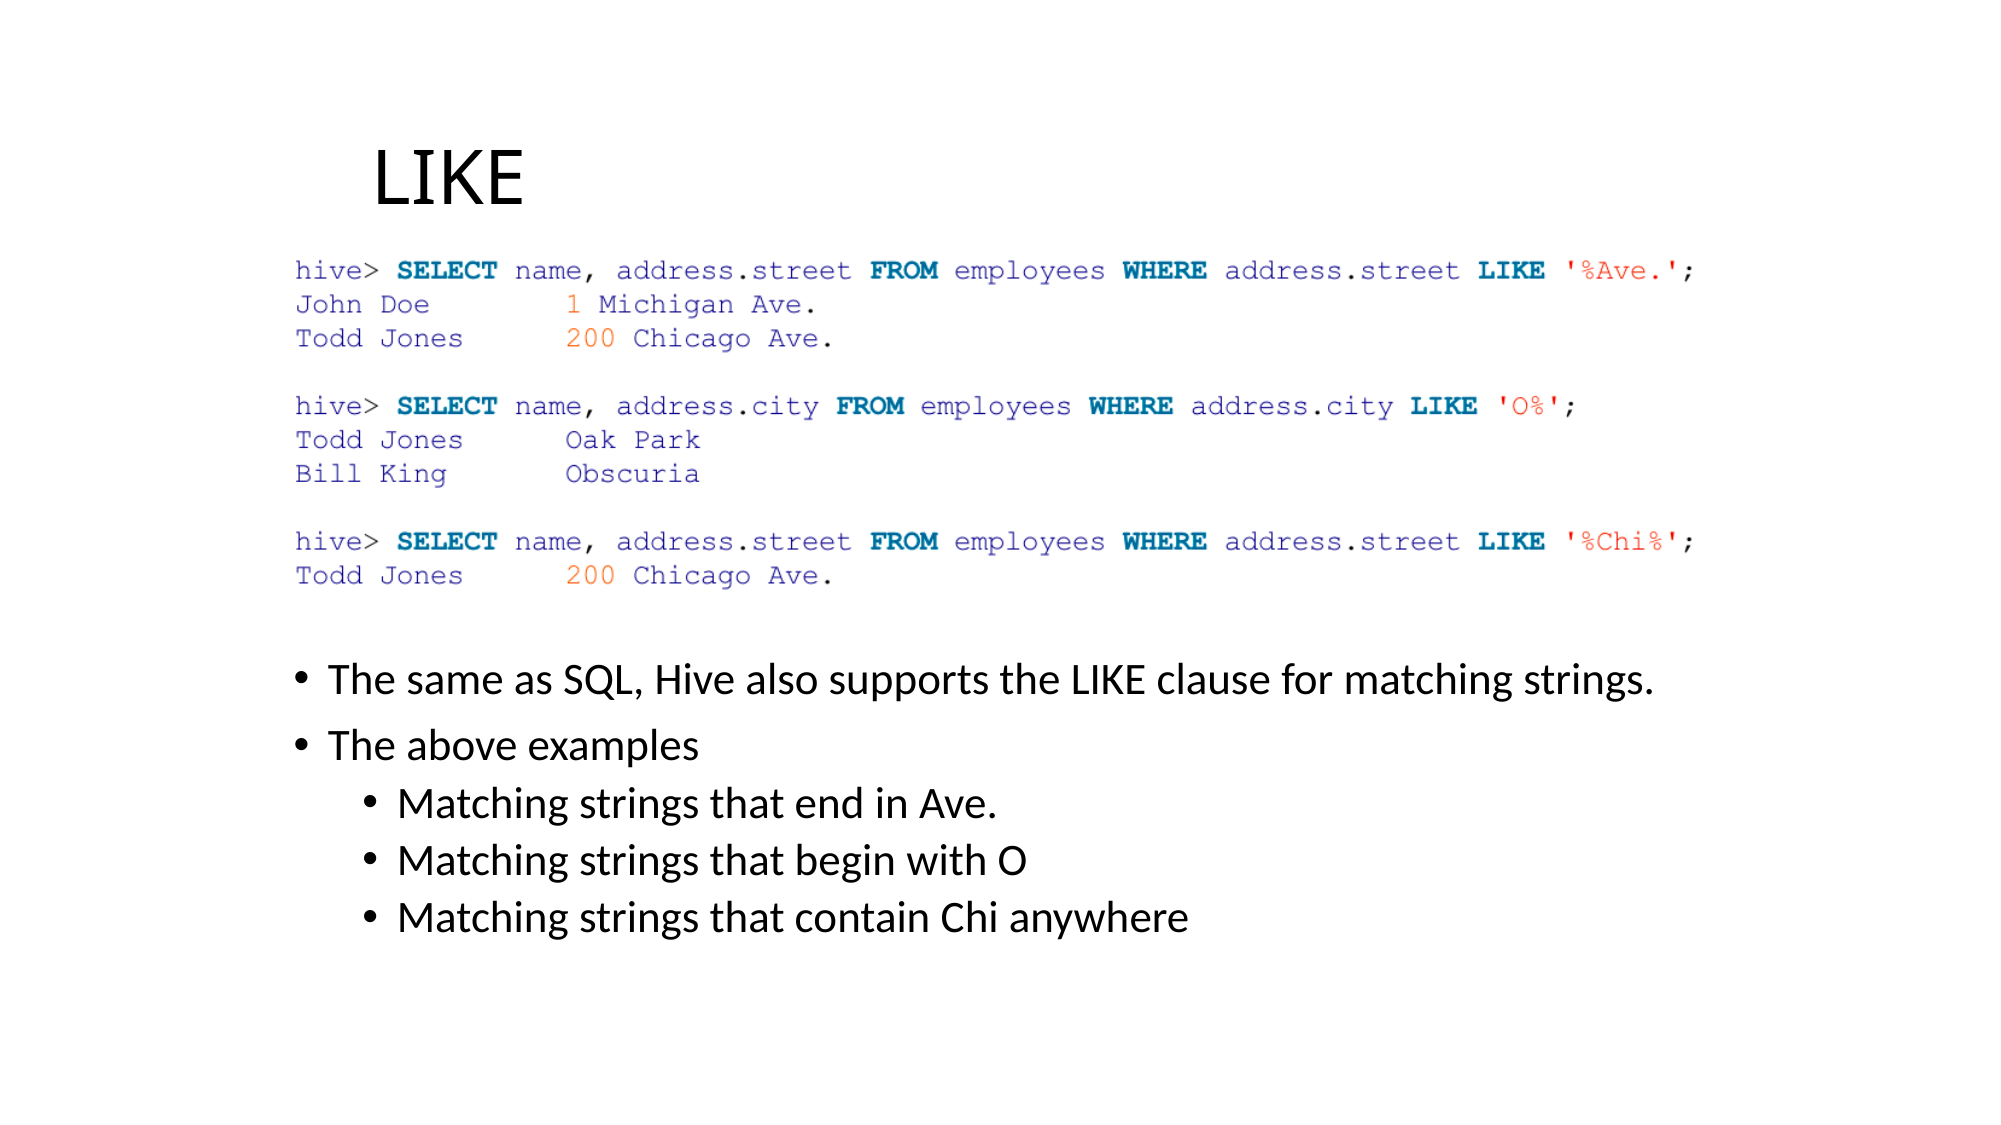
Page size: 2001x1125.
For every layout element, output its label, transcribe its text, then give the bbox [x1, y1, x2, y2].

title LIKE [356, 123, 1693, 237]
list The same as SQL, Hive also supports the LIKE clause for matching strings. The above examples Matching strings that end in Ave. Matching strings that begin with O Matching strings that contain Chi anywhere [278, 648, 1696, 998]
picture [260, 240, 1714, 610]
